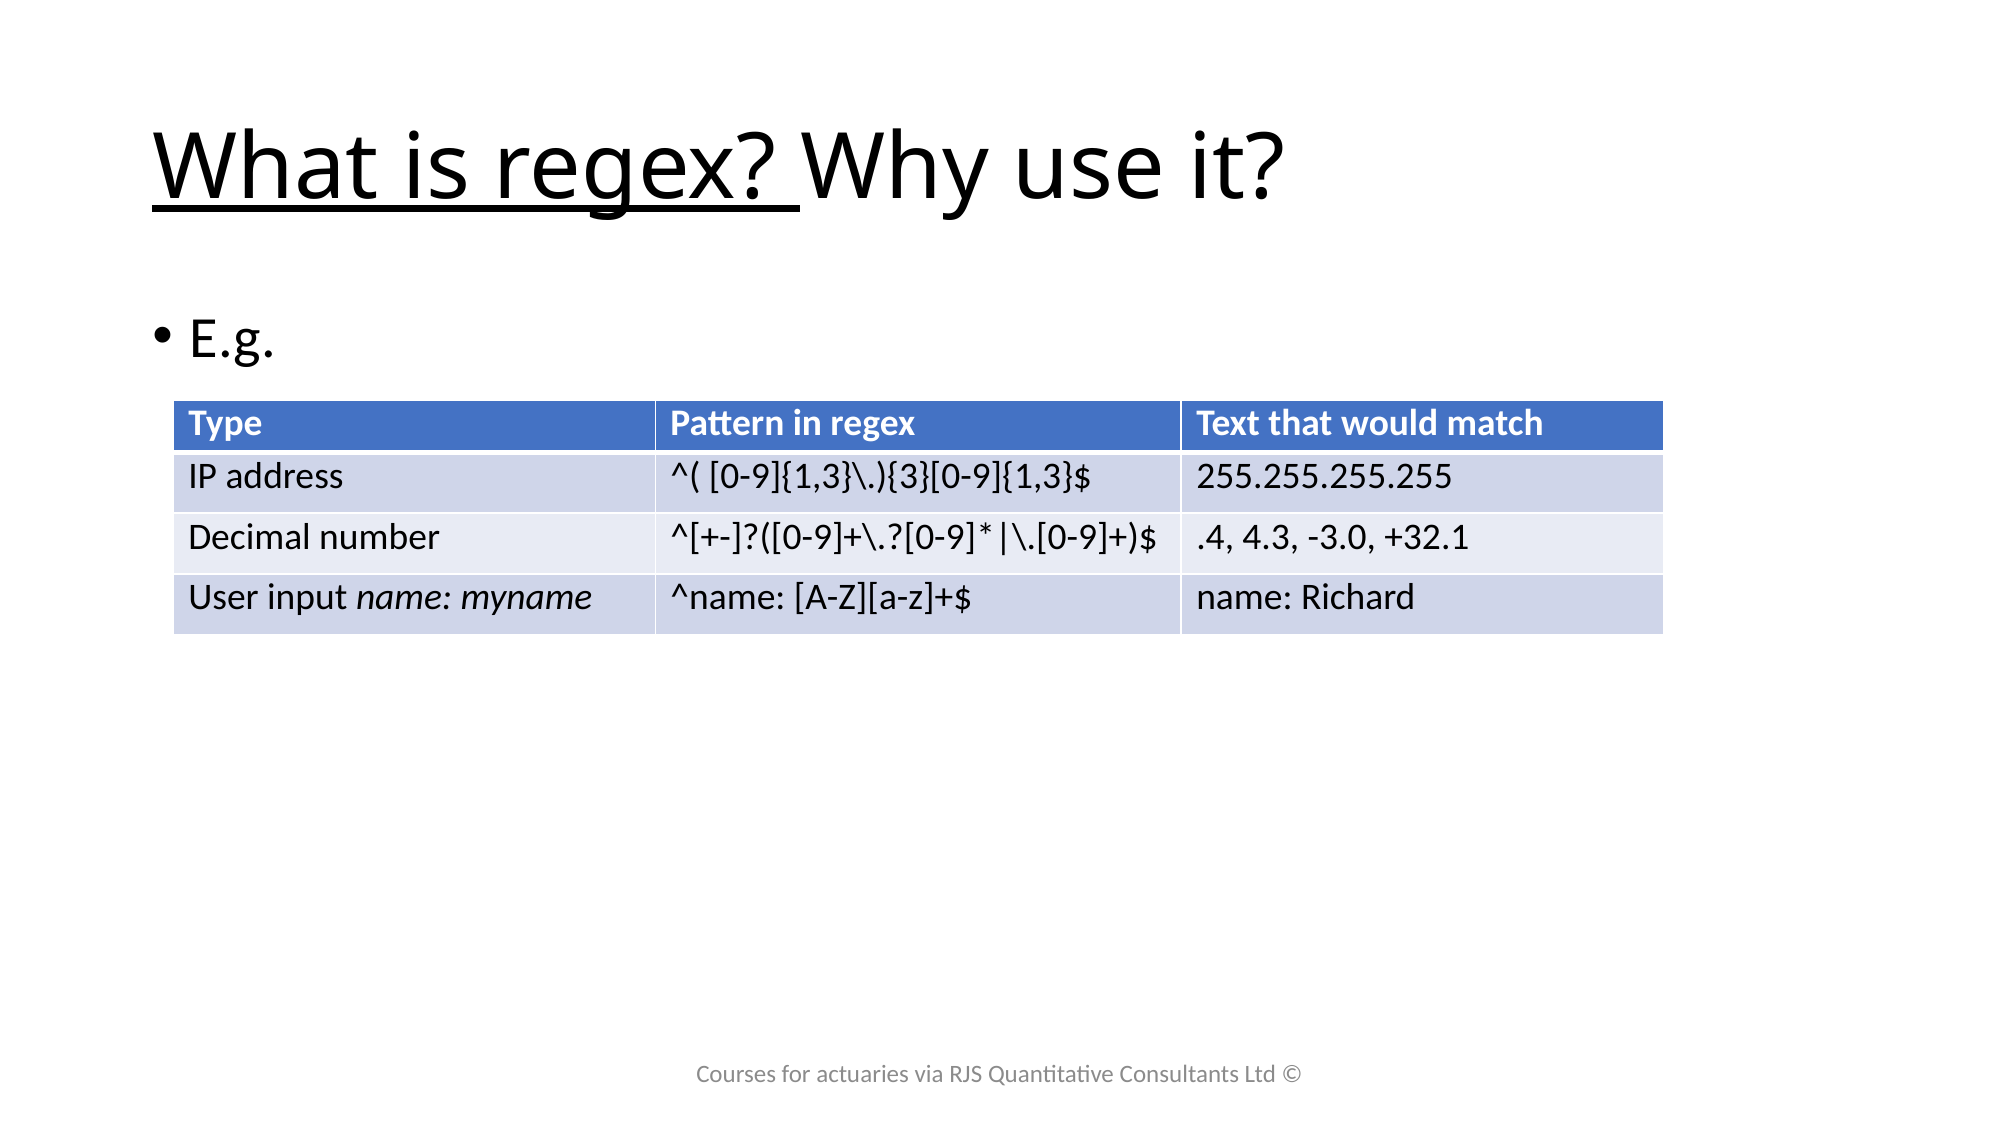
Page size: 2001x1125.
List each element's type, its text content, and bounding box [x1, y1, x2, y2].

table_cell IP address [174, 455, 655, 512]
table_cell User input name: myname [174, 575, 655, 634]
table_cell ^name: [A-Z][a-z]+$ [656, 575, 1180, 634]
list E.g. [137, 299, 1863, 1014]
table_header Type [174, 401, 655, 450]
footer Courses for actuaries via RJS Quantitative Consultants Ltd © [662, 1042, 1338, 1103]
table_cell ^( [0-9]{1,3}\.){3}[0-9]{1,3}$ [656, 455, 1180, 512]
table_header Text that would match [1182, 401, 1663, 450]
table_cell .4, 4.3, -3.0, +32.1 [1182, 514, 1663, 573]
table_cell 255.255.255.255 [1182, 455, 1663, 512]
table_cell name: Richard [1182, 575, 1663, 634]
table_header Pattern in regex [656, 401, 1180, 450]
table_cell ^[+-]?([0-9]+\.?[0-9]*|\.[0-9]+)$ [656, 514, 1180, 573]
title What is regex? Why use it? [137, 59, 1863, 278]
table_cell Decimal number [174, 514, 655, 573]
